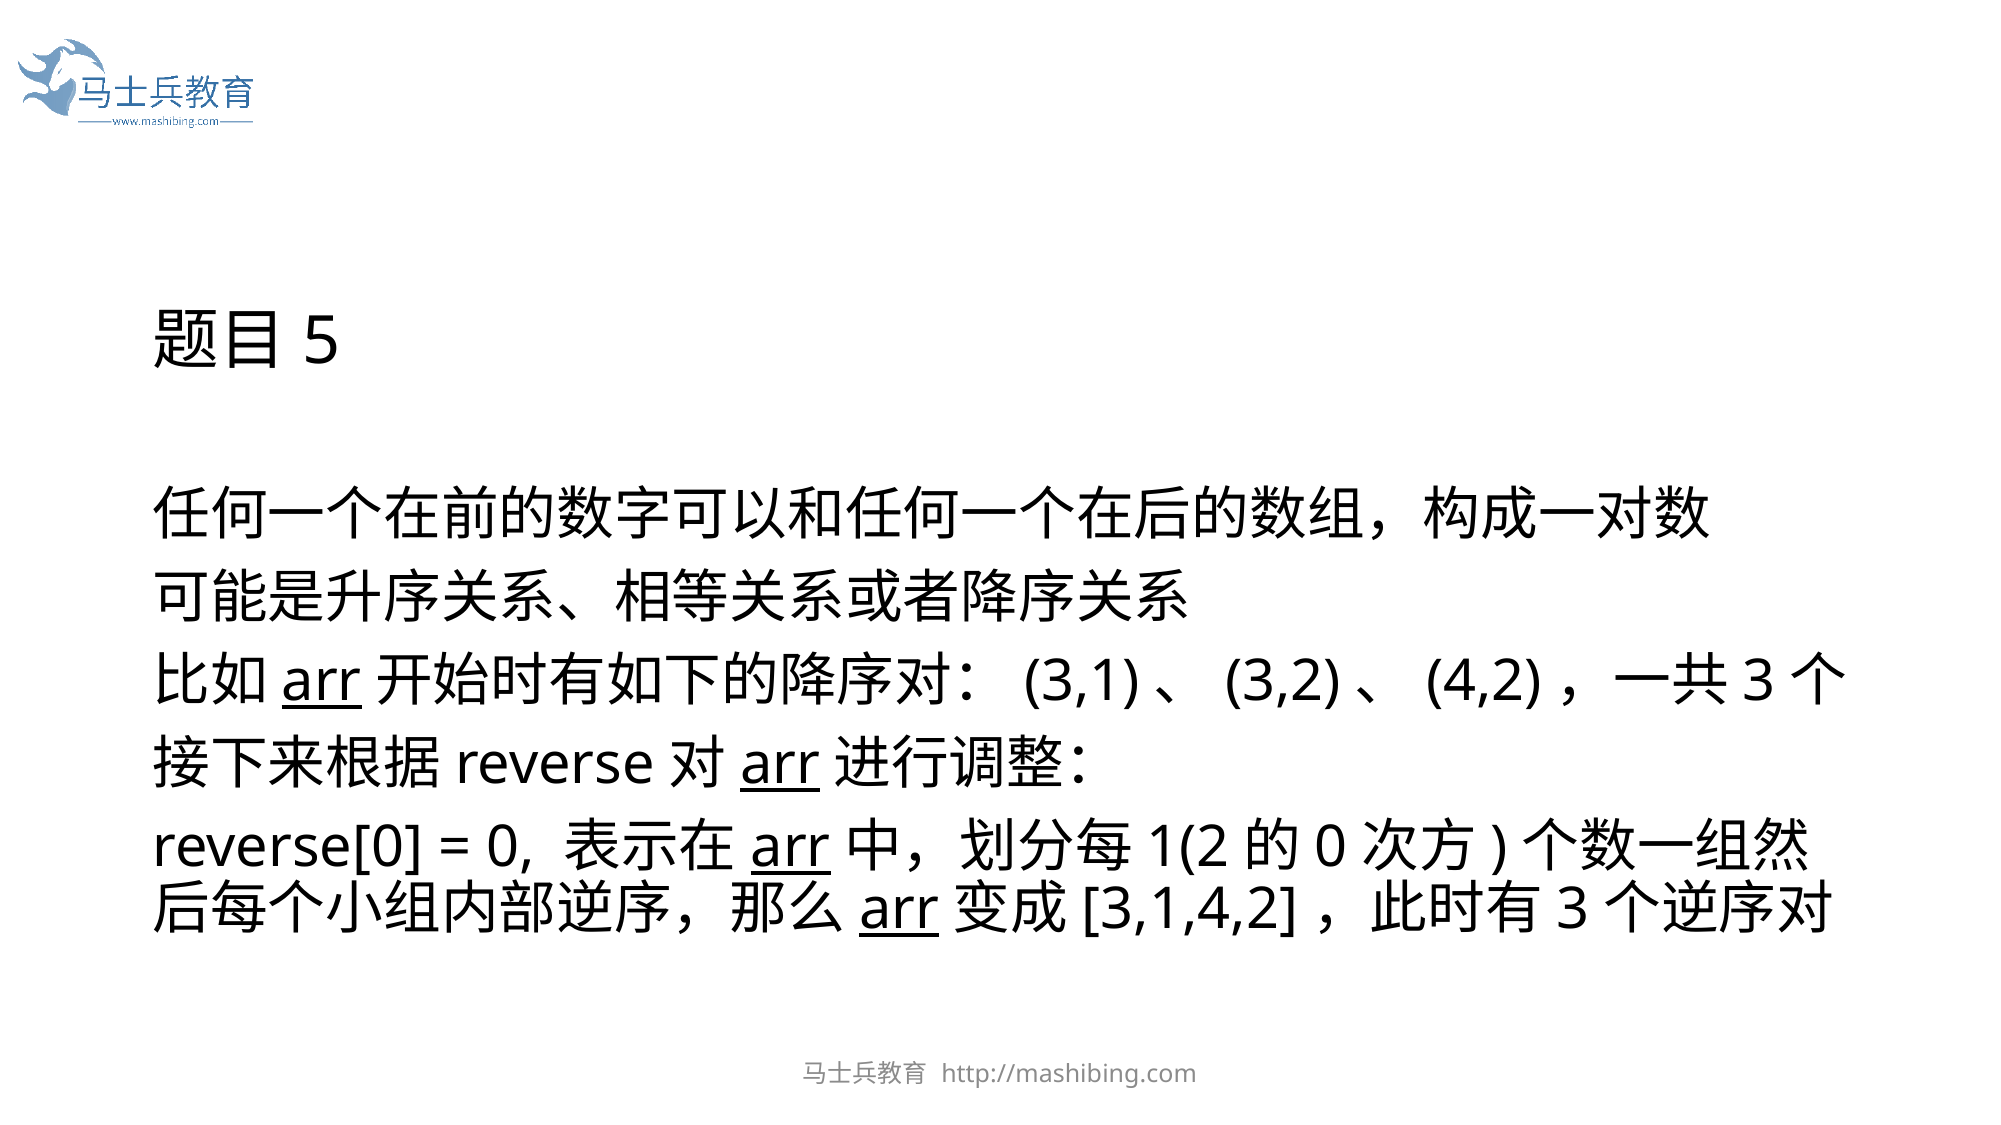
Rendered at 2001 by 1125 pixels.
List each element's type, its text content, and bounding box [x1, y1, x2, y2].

title 题目5 [137, 205, 1863, 477]
footer 马士兵教育 http://mashibing.com [662, 1042, 1338, 1103]
list 任何一个在前的数字可以和任何一个在后的数组，构成一对数 可能是升序关系、相等关系或者降序关系 比如arr开始时有如下的降序对：(3,1)、(3,2)、(4,2)，一共3个 接下来根据reverse对arr进行调整： reverse[0] = 0, 表示在arr中，划分每1(2的0次方)个数一组然后每个小组内部逆序，那么arr变成[3,1,4,2]，此时有3个逆序对 [137, 477, 1863, 960]
picture [7, 5, 276, 177]
